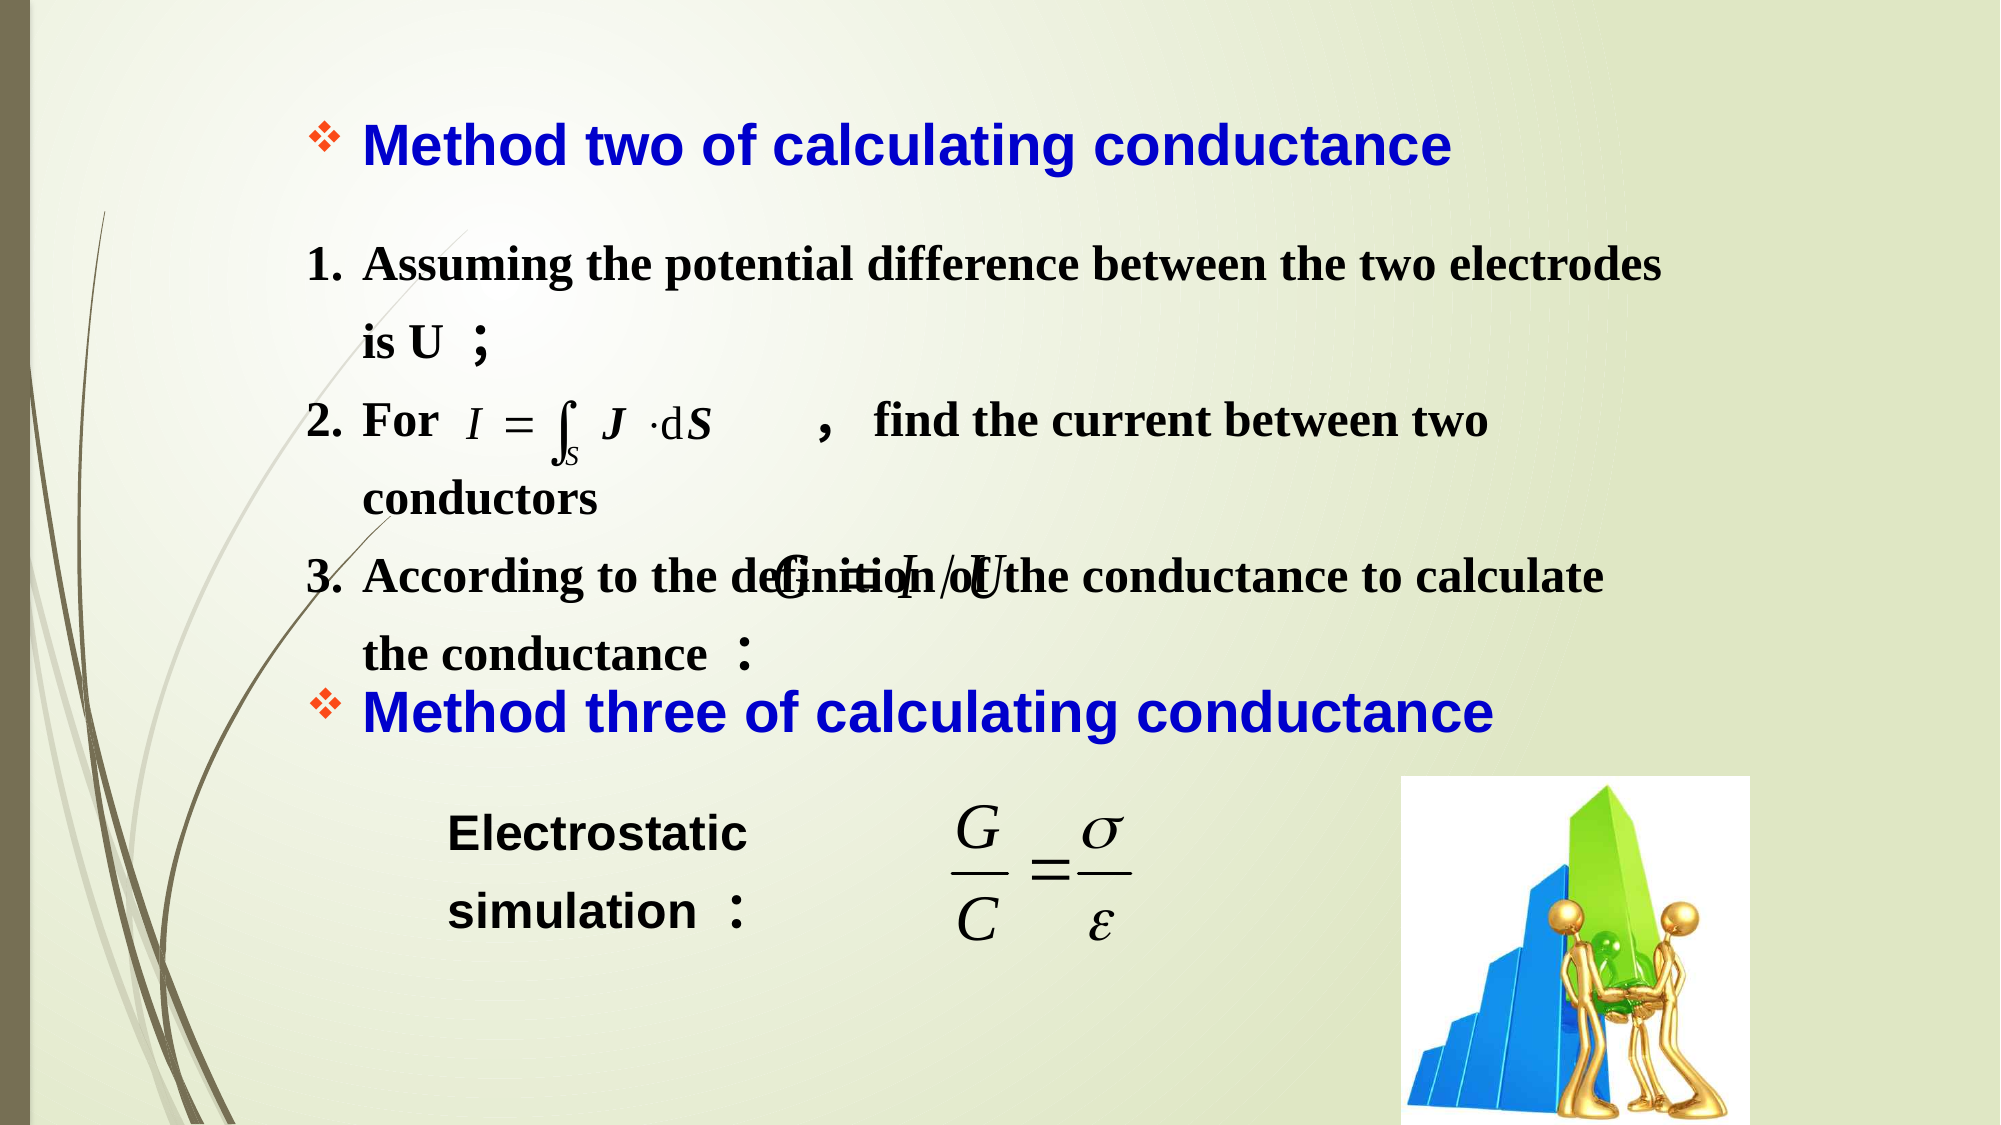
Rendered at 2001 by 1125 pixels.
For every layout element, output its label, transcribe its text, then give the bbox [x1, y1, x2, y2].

picture [1401, 776, 1751, 1125]
text_box Assuming the potential difference between the two electrodes is U ； For ，find the current between two conductors According to the definition of the conductance to calculate the conductance ： [291, 205, 1691, 688]
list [763, 538, 1036, 612]
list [456, 384, 729, 480]
text_box Method two of calculating conductance [291, 99, 1650, 205]
text_box Electrostatic simulation ： [433, 774, 906, 946]
text_box Method three of calculating conductance [291, 666, 1650, 775]
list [940, 786, 1142, 951]
